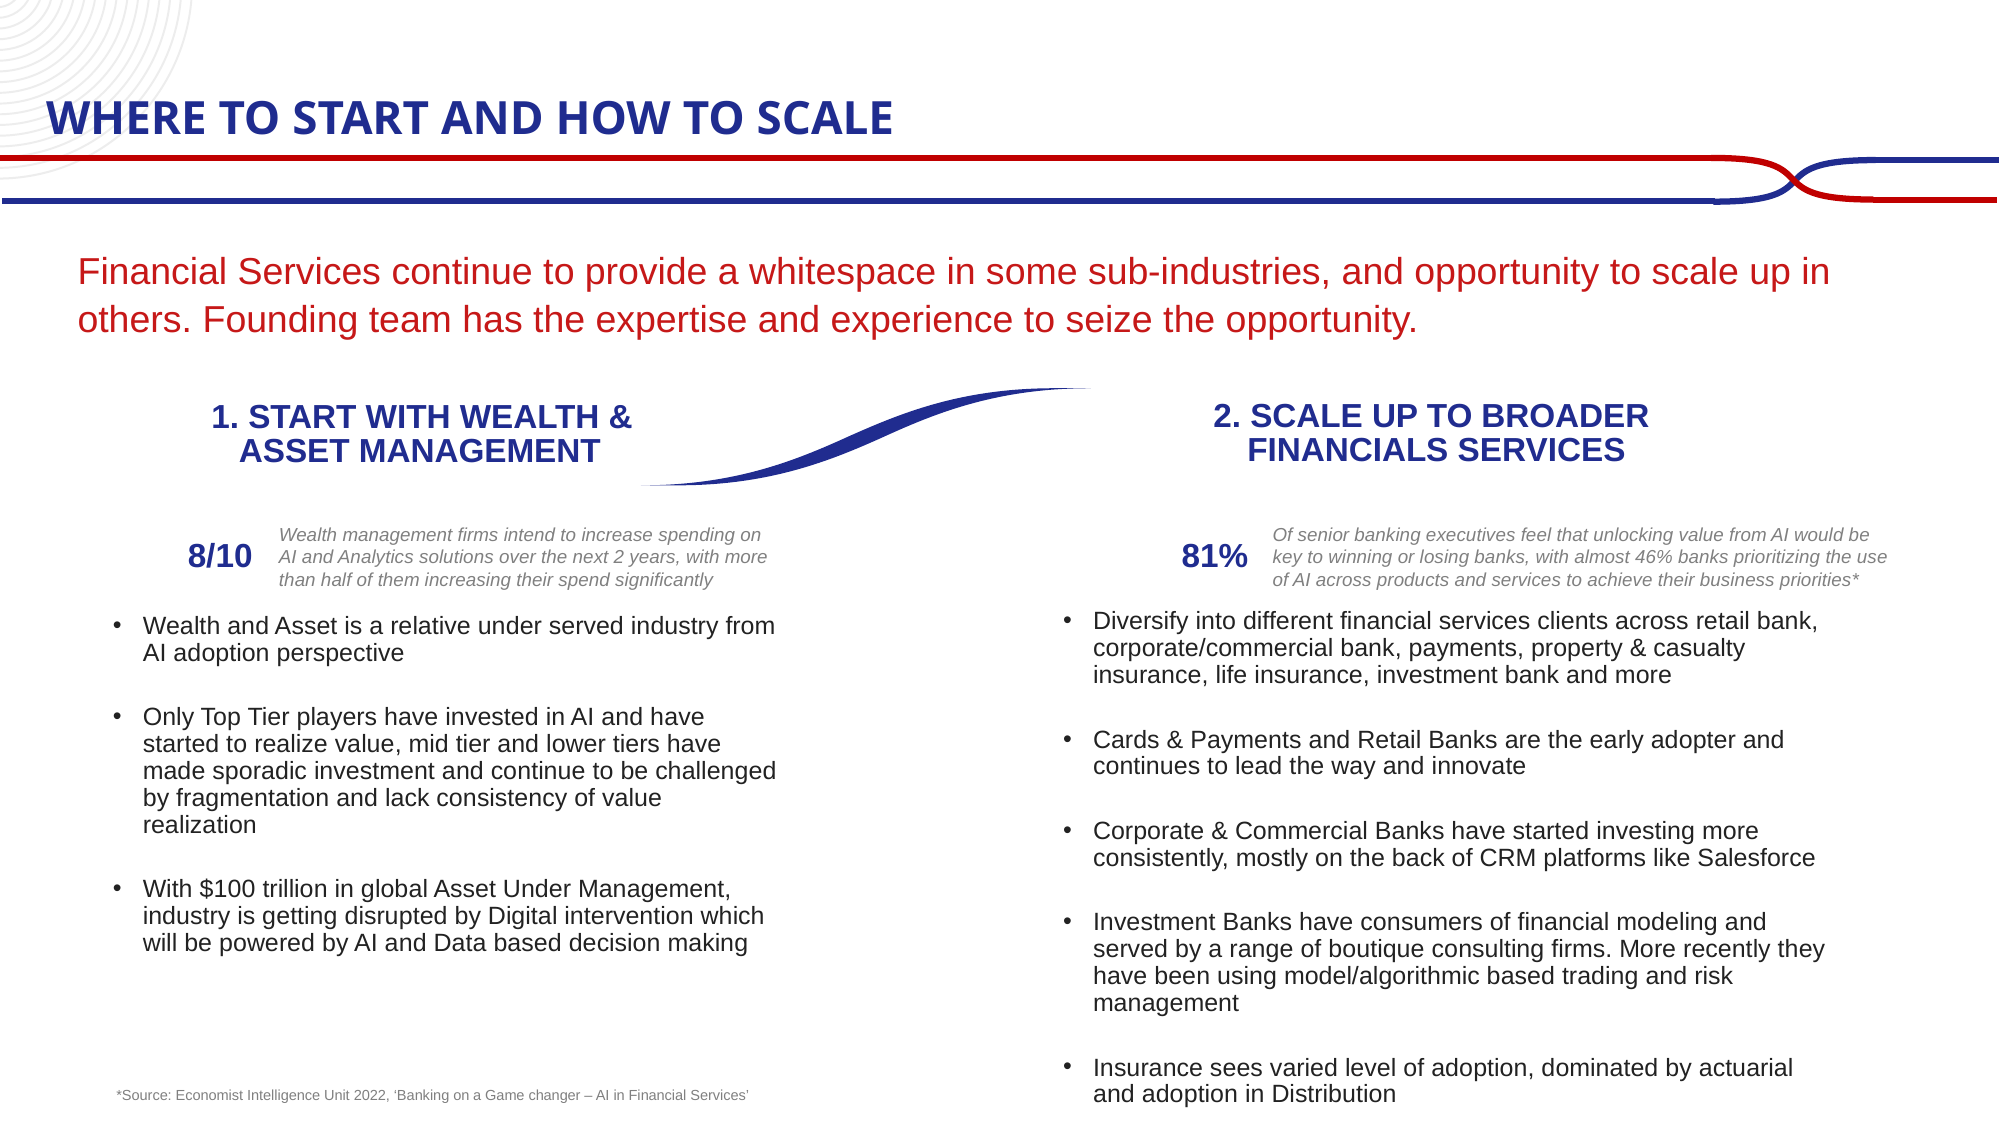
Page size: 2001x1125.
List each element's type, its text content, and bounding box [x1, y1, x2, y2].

text_box Of senior banking executives feel that unlocking value from AI would be key to winning or losing banks, with almost 46% banks prioritizing the use of AI across products and services to achieve their business priorities* [1257, 514, 1916, 598]
text_box [28, 379, 882, 489]
text_box 1. START WITH WEALTH & ASSET MANAGEMENT [196, 394, 658, 477]
text_box Diversify into different financial services clients across retail bank, corporate/commercial bank, payments, property & casualty insurance, life insurance, investment bank and more Cards & Payments and Retail Banks are the early adopter and continues to lead the way and innovate Corporate & Commercial Banks have started investing more consistently, mostly on the back of CRM platforms like Salesforce Investment Banks have consumers of financial modeling and served by a range of boutique consulting firms. More recently they have been using model/algorithmic based trading and risk management Insurance sees varied level of adoption, dominated by actuarial and adoption in Distribution [1048, 600, 1850, 1116]
text_box 8/10 [173, 527, 264, 582]
text_box 2. SCALE UP TO BROADER FINANCIALS SERVICES [1198, 393, 1696, 476]
text_box *Source: Economist Intelligence Unit 2022, ‘Banking on a Game changer – AI in Financial Services’ [101, 1078, 1108, 1112]
text_box [856, 379, 1986, 489]
text_box Wealth and Asset is a relative under served industry from AI adoption perspective Only Top Tier players have invested in AI and have started to realize value, mid tier and lower tiers have made sporadic investment and continue to be challenged by fragmentation and lack consistency of value realization With $100 trillion in global Asset Under Management, industry is getting disrupted by Digital intervention which will be powered by AI and Data based decision making [97, 605, 796, 1086]
text_box [640, 388, 1091, 486]
text_box Wealth management firms intend to increase spending on AI and Analytics solutions over the next 2 years, with more than half of them increasing their spend significantly [264, 514, 785, 598]
text_box 81% [1166, 527, 1257, 582]
text_box Where to start and how to scale [31, 69, 1211, 171]
text_box Financial Services continue to provide a whitespace in some sub-industries, and opportunity to scale up in others. Founding team has the expertise and experience to seize the opportunity. [62, 236, 1955, 341]
